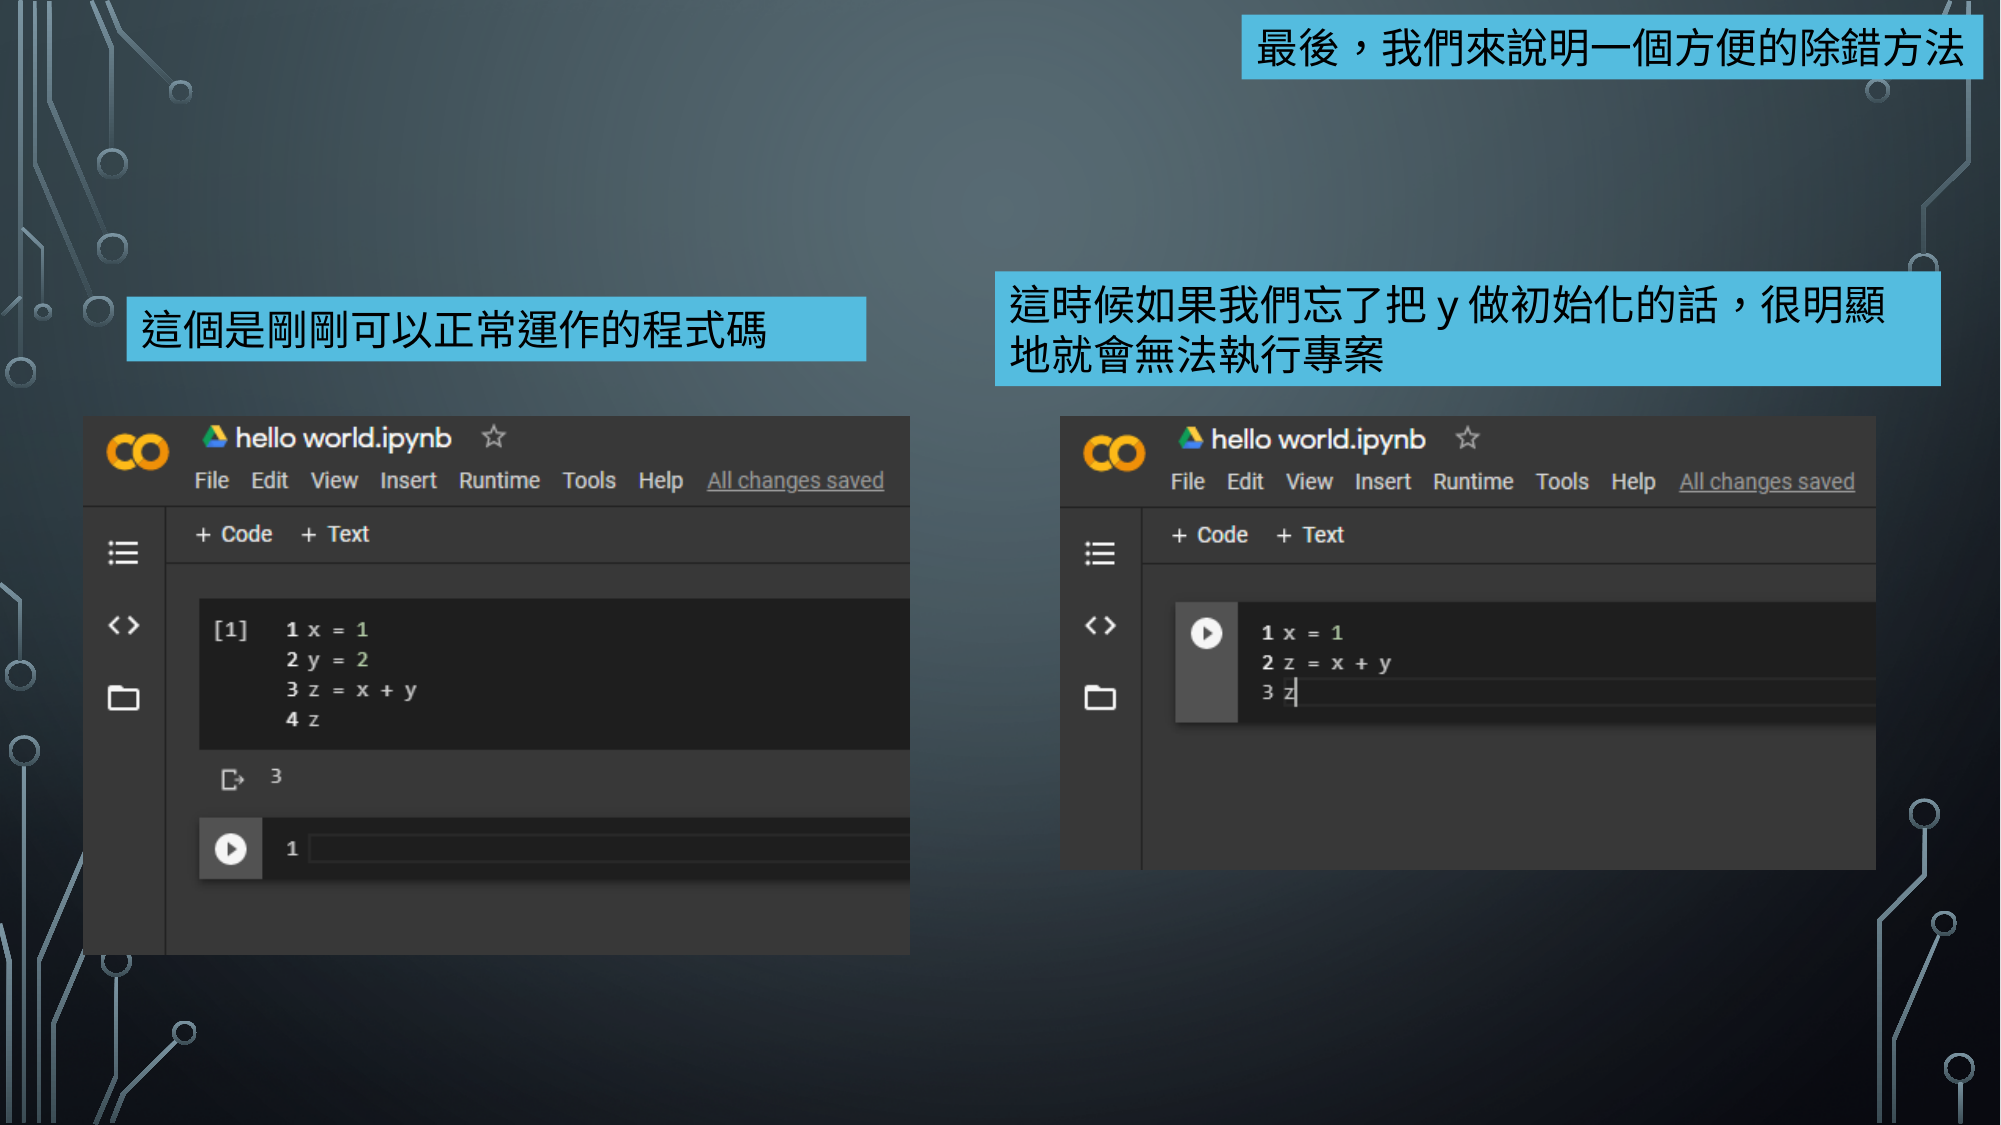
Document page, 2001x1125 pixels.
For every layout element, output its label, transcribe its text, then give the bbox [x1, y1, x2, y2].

text_box 最後，我們來說明一個方便的除錯方法 [1241, 14, 1984, 80]
text_box 這時候如果我們忘了把y做初始化的話，很明顯地就會無法執行專案 [995, 271, 1941, 387]
picture [82, 415, 911, 955]
picture [1059, 415, 1877, 870]
text_box 這個是剛剛可以正常運作的程式碼 [126, 296, 867, 362]
